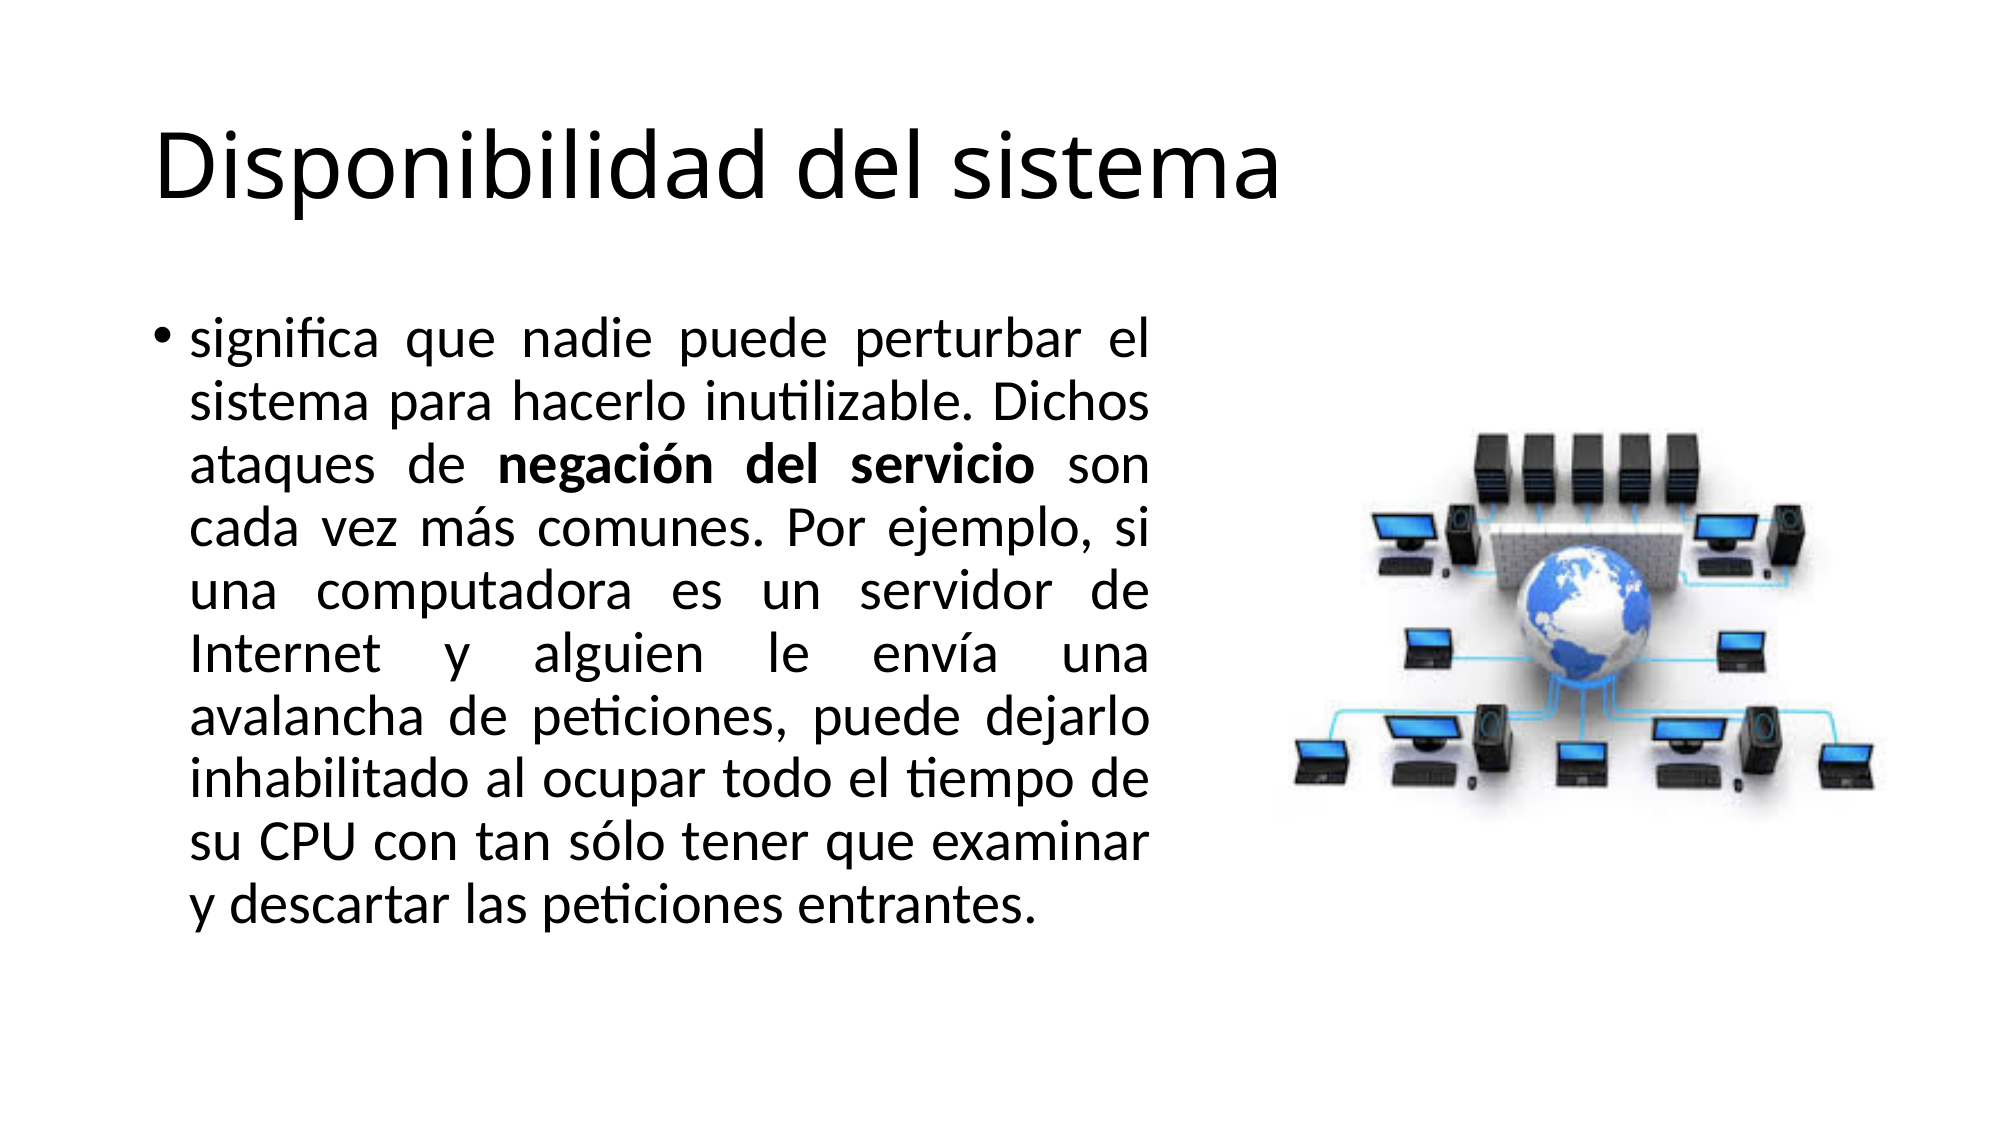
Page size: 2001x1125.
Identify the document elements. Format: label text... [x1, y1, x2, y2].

title Disponibilidad del sistema [137, 59, 1863, 278]
picture [1271, 411, 1894, 825]
list significa que nadie puede perturbar el sistema para hacerlo inutilizable. Dichos ataques de negación del servicio son cada vez más comunes. Por ejemplo, si una computadora es un servidor de Internet y alguien le envía una avalancha de peticiones, puede dejarlo inhabilitado al ocupar todo el tiempo de su CPU con tan sólo tener que examinar y descartar las peticiones entrantes. [137, 299, 1167, 994]
